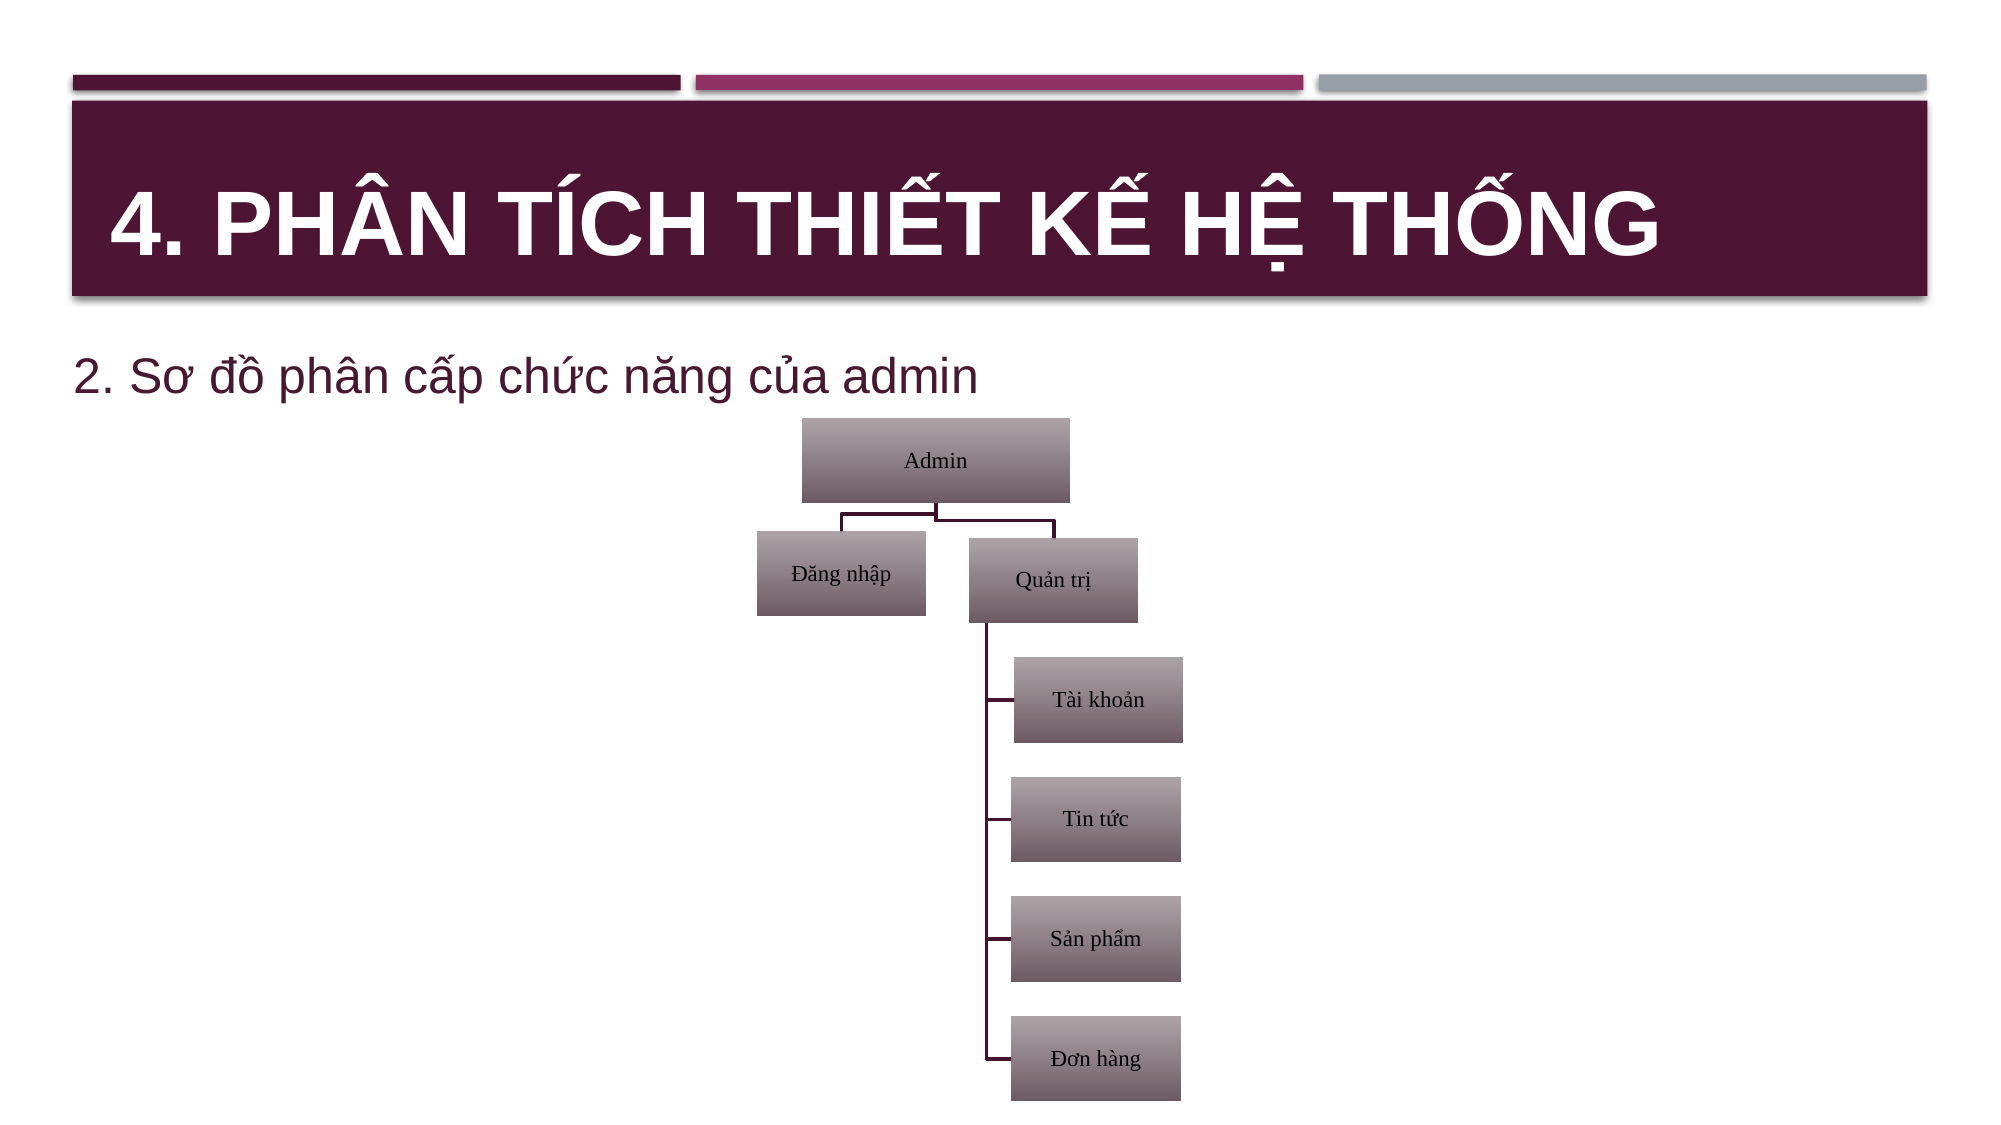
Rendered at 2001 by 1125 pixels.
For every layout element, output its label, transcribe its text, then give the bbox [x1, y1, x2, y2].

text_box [290, 418, 1656, 1102]
text_box 2. Sơ đồ phân cấp chức năng của admin [57, 298, 1227, 448]
title 4. PHÂN TÍCH THIẾT KẾ HỆ THỐNG [95, 115, 1905, 282]
